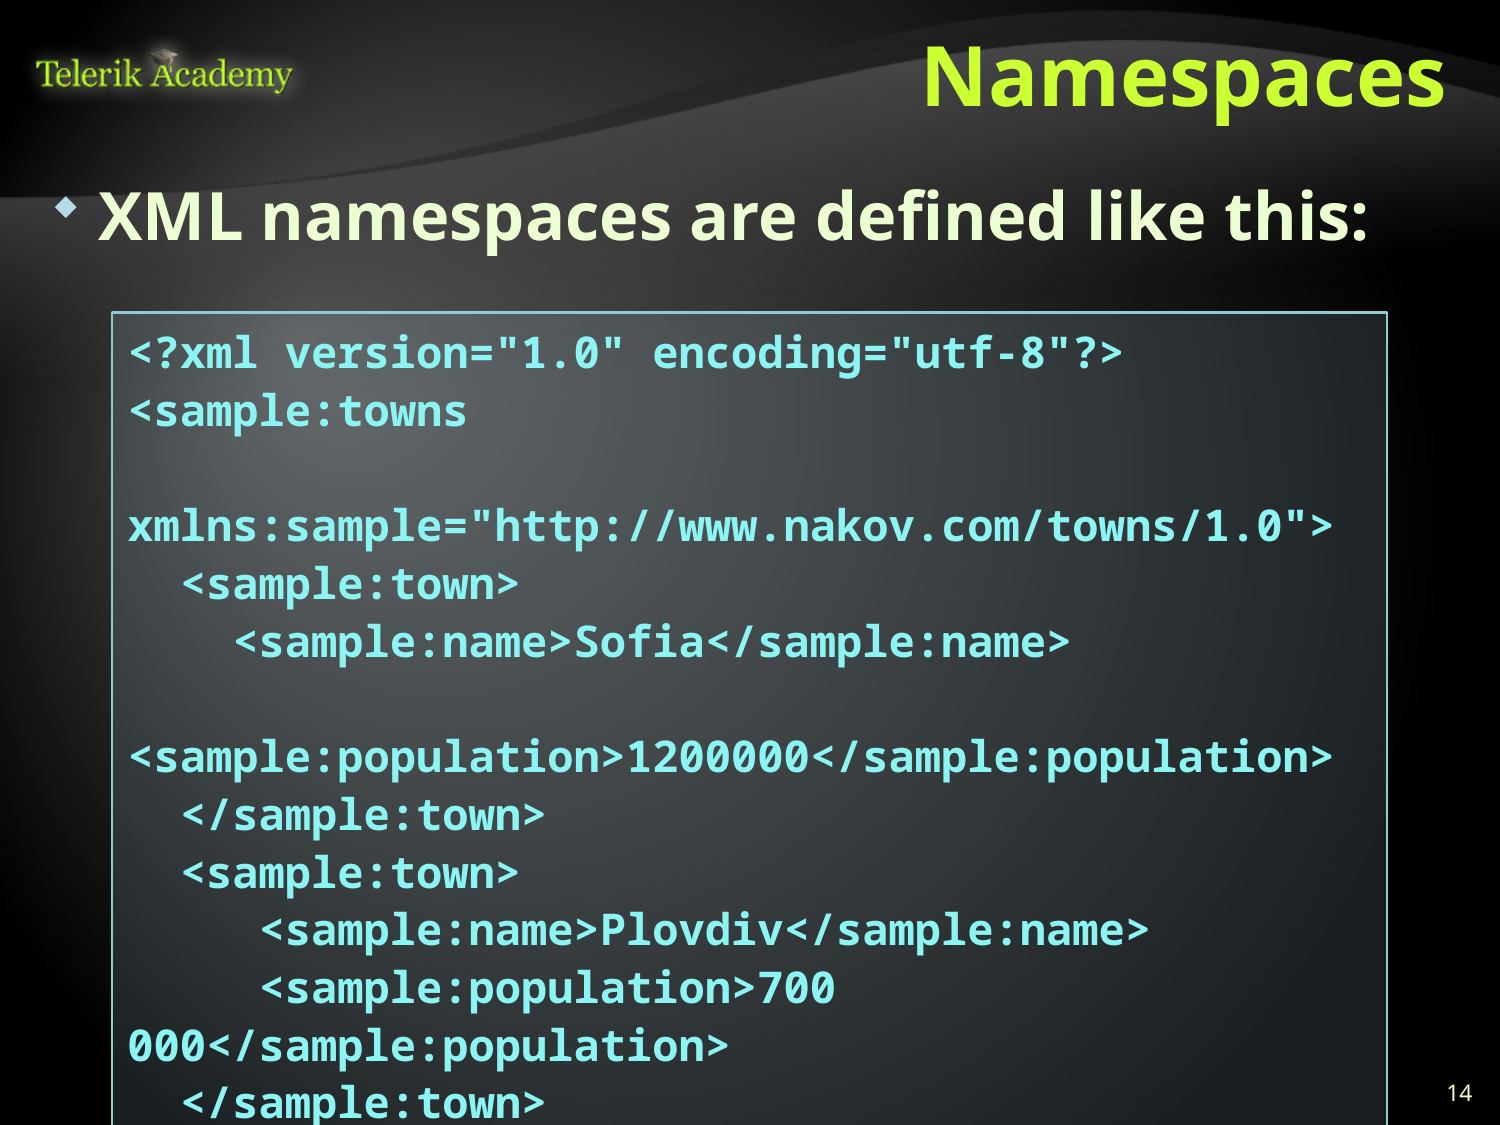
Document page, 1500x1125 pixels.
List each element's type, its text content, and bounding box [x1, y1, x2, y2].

slide_number 14 [1412, 1074, 1488, 1113]
picture [0, 0, 1500, 1125]
title Namespaces [300, 12, 1463, 150]
list XML namespaces are defined like this: [37, 162, 1463, 1100]
text_box <?xml version="1.0" encoding="utf-8"?> <sample:towns xmlns:sample="http://www.nakov.com/towns/1.0"> <sample:town> <sample:name>Sofia</sample:name> <sample:population>1200000</sample:population> </sample:town> <sample:town> <sample:name>Plovdiv</sample:name> <sample:population>700 000</sample:population> </sample:town> </sample:towns> [112, 312, 1388, 1125]
